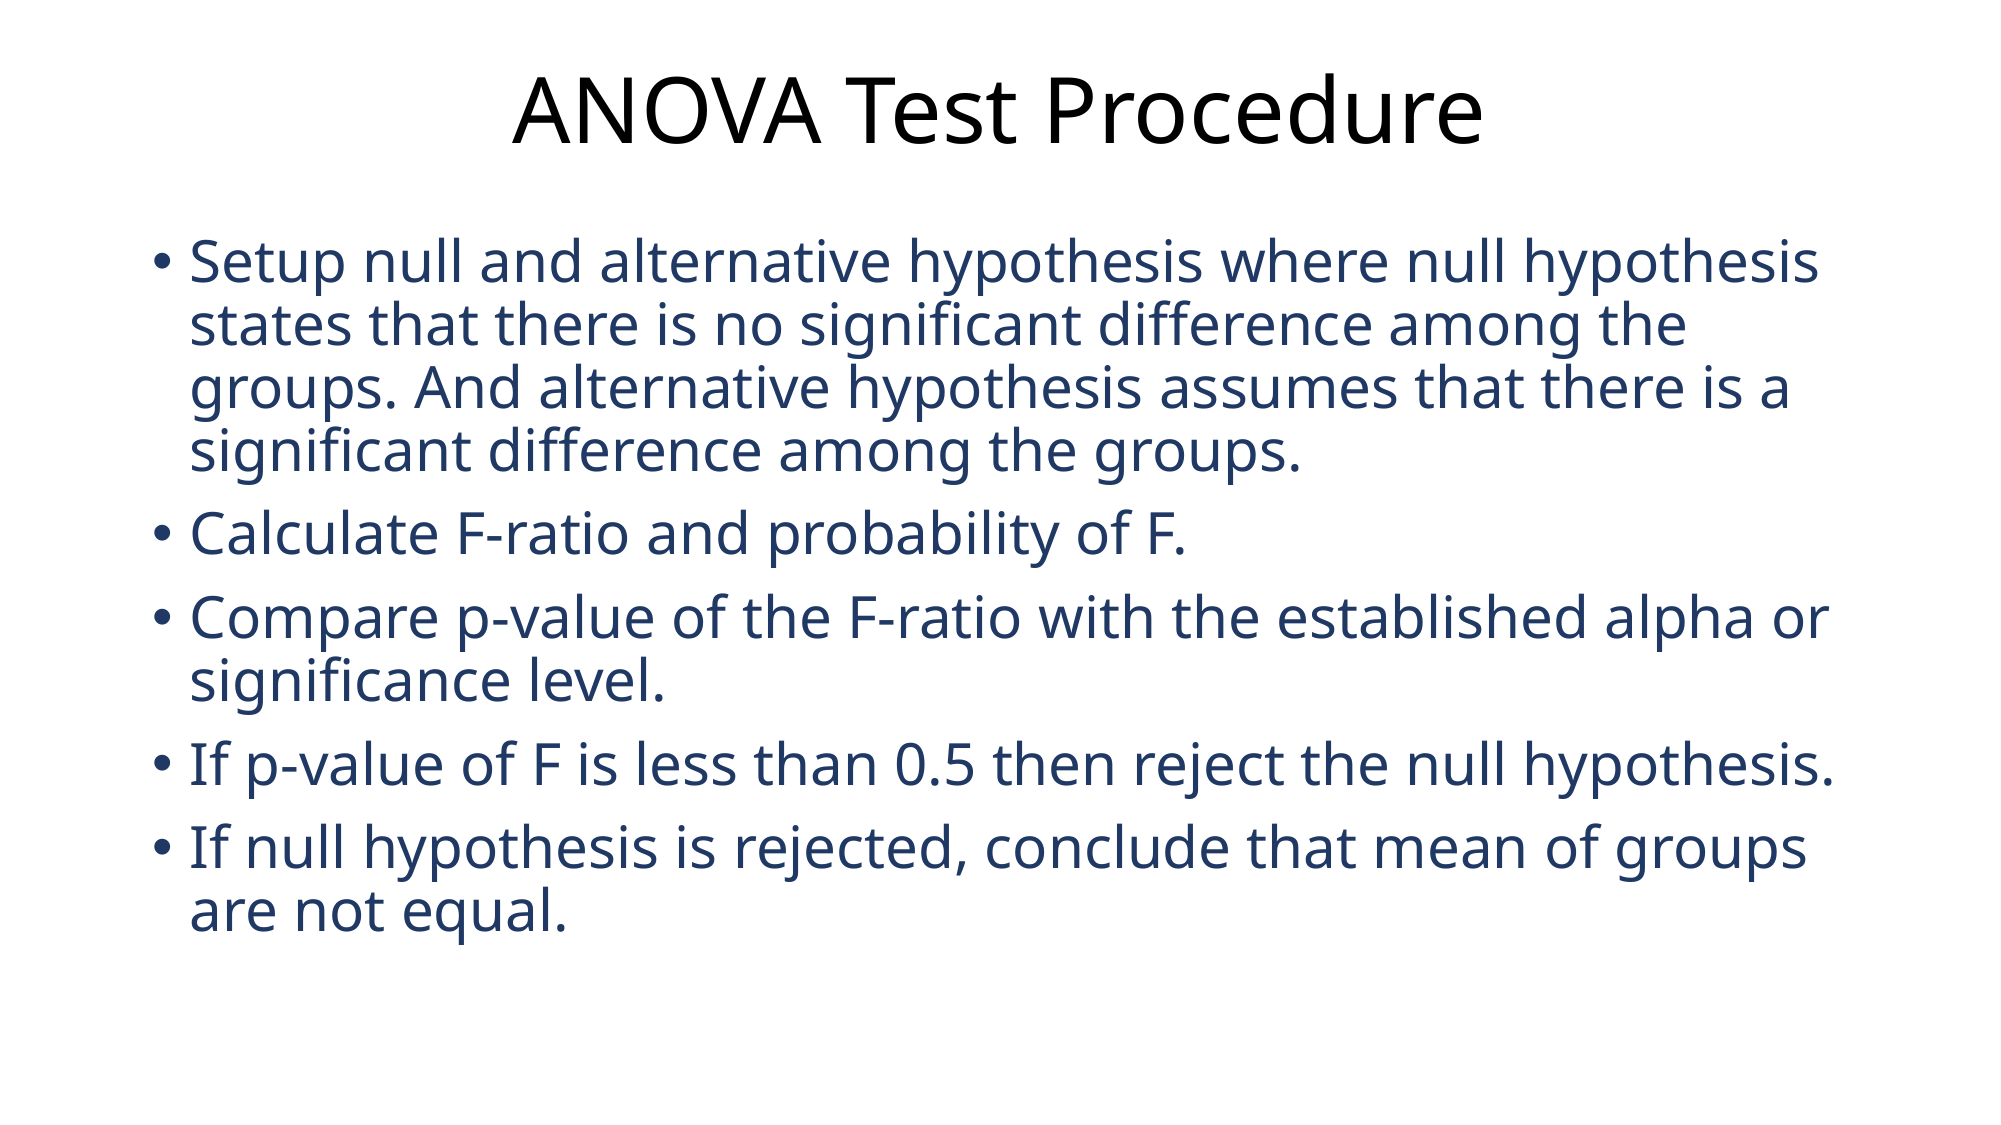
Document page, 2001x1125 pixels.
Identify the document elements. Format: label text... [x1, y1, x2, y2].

list Setup null and alternative hypothesis where null hypothesis states that there is no significant difference among the groups. And alternative hypothesis assumes that there is a significant difference among the groups. Calculate F-ratio and probability of F. Compare p-value of the F-ratio with the established alpha or significance level. If p-value of F is less than 0.5 then reject the null hypothesis. If null hypothesis is rejected, conclude that mean of groups are not equal. [137, 224, 1863, 1014]
title ANOVA Test Procedure [137, 59, 1863, 224]
